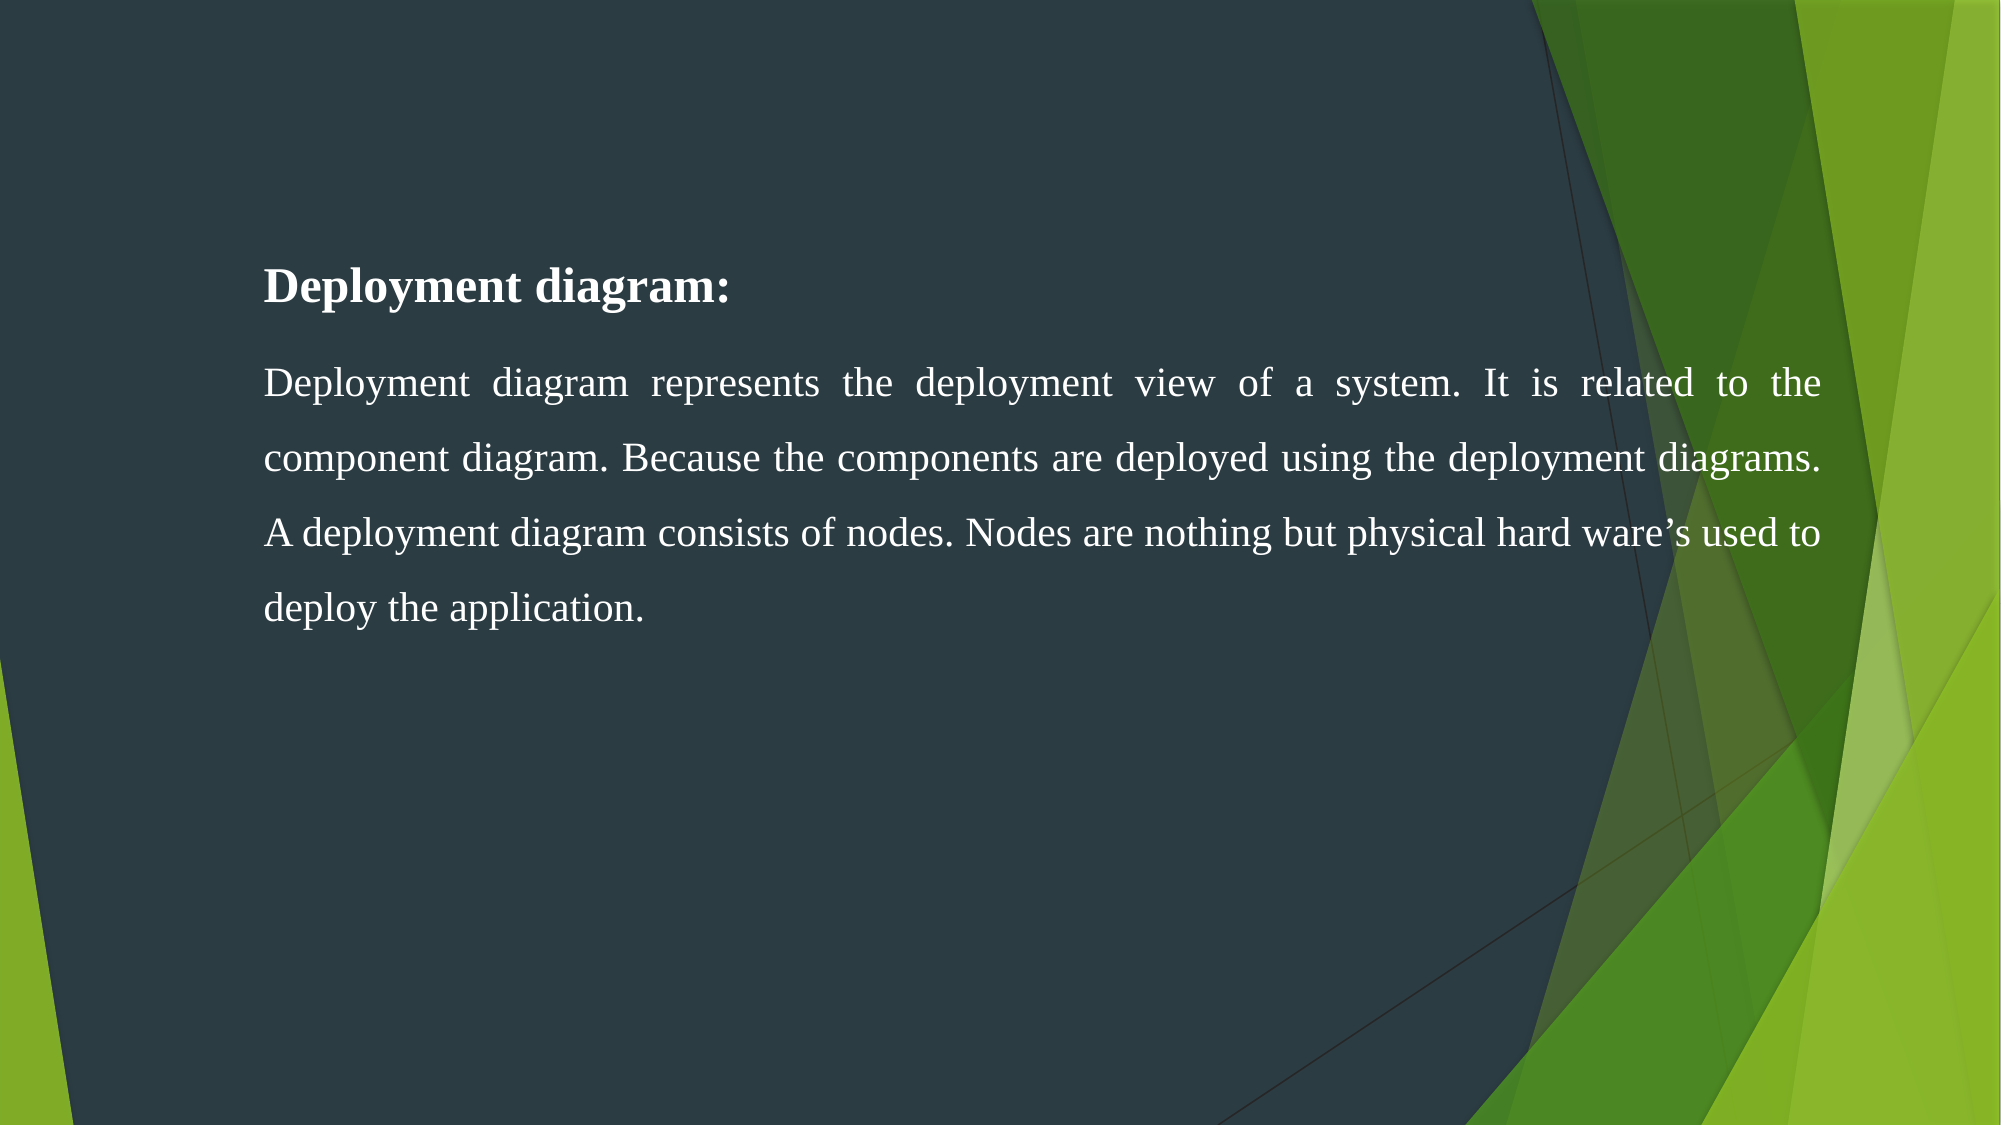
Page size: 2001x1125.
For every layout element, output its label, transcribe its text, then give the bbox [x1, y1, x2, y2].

text_box Deployment diagram: Deployment diagram represents the deployment view of a system. It is related to the component diagram. Because the components are deployed using the deployment diagrams. A deployment diagram consists of nodes. Nodes are nothing but physical hard ware’s used to deploy the application. [248, 215, 1838, 637]
